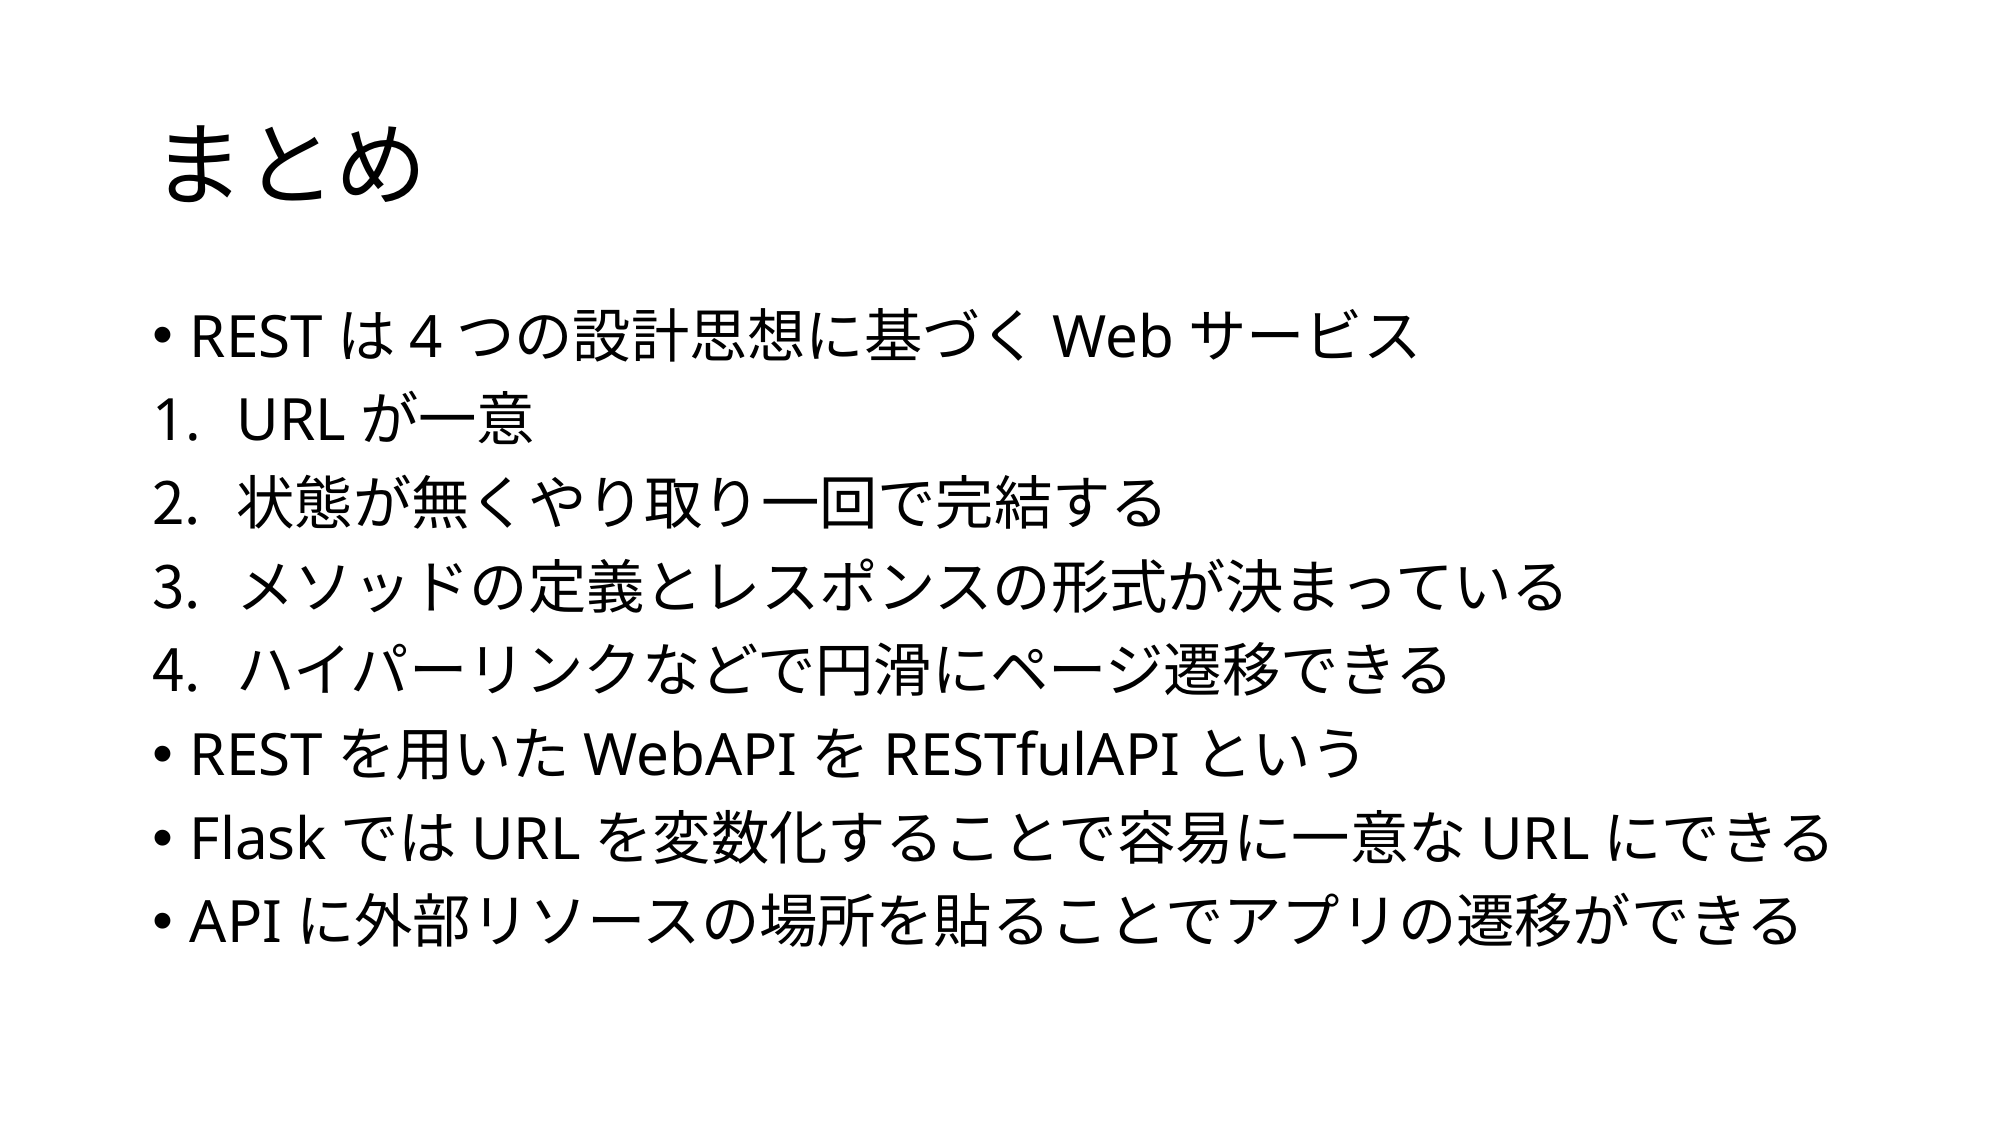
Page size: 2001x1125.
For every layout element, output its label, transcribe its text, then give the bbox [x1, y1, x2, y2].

list RESTは4つの設計思想に基づくWebサービス URLが一意 状態が無くやり取り一回で完結する メソッドの定義とレスポンスの形式が決まっている ハイパーリンクなどで円滑にページ遷移できる RESTを用いたWebAPIをRESTfulAPIという FlaskではURLを変数化することで容易に一意なURLにできる APIに外部リソースの場所を貼ることでアプリの遷移ができる [137, 299, 1863, 1014]
title まとめ [137, 59, 1863, 278]
